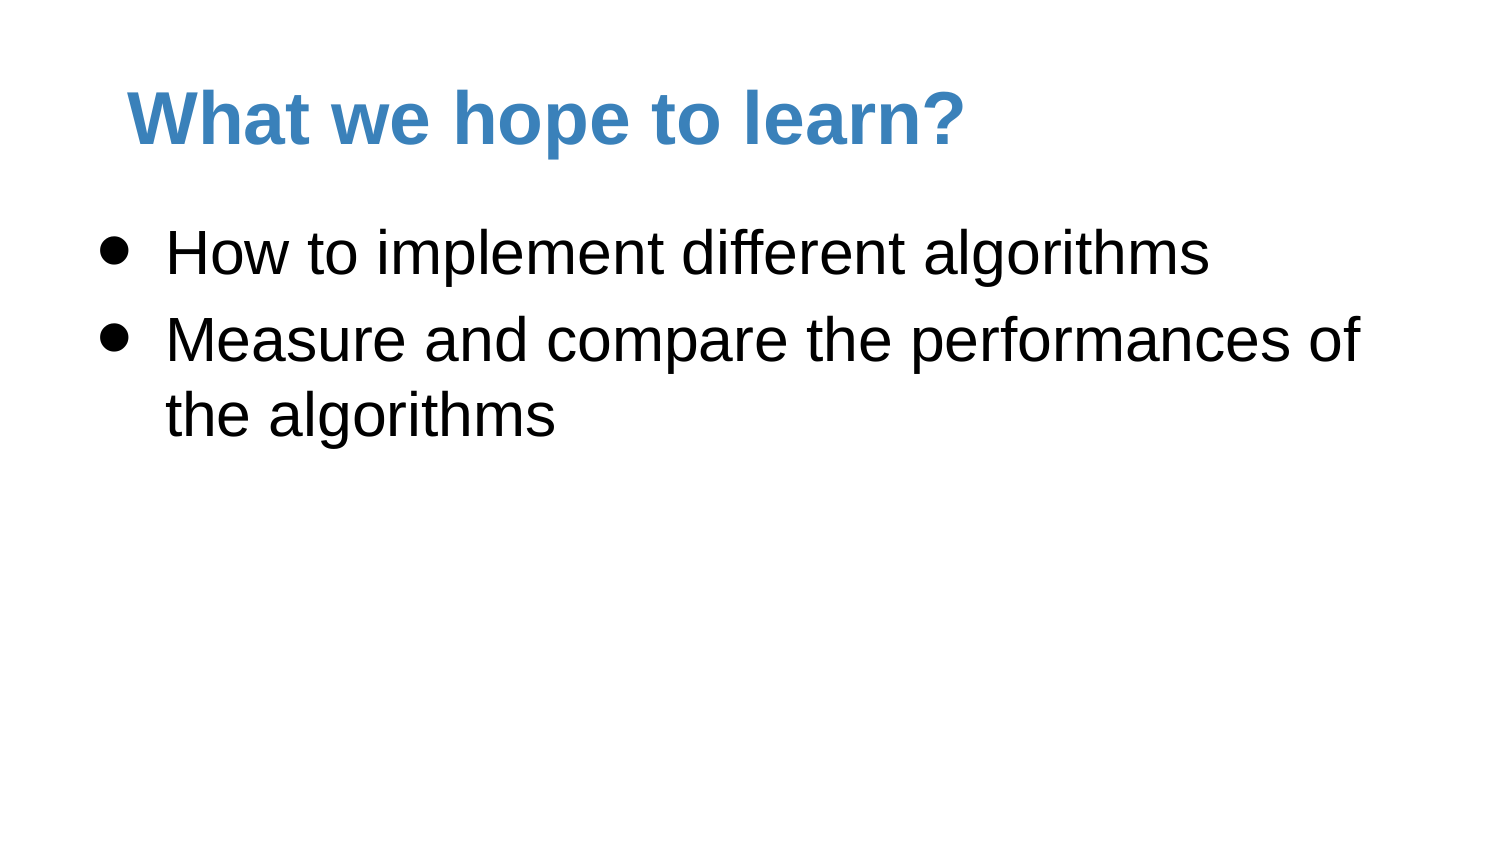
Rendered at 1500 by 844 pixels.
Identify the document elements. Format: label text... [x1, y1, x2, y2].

title What we hope to learn? [75, 33, 1425, 175]
list How to implement different algorithms Measure and compare the performances of the algorithms [75, 196, 1425, 808]
